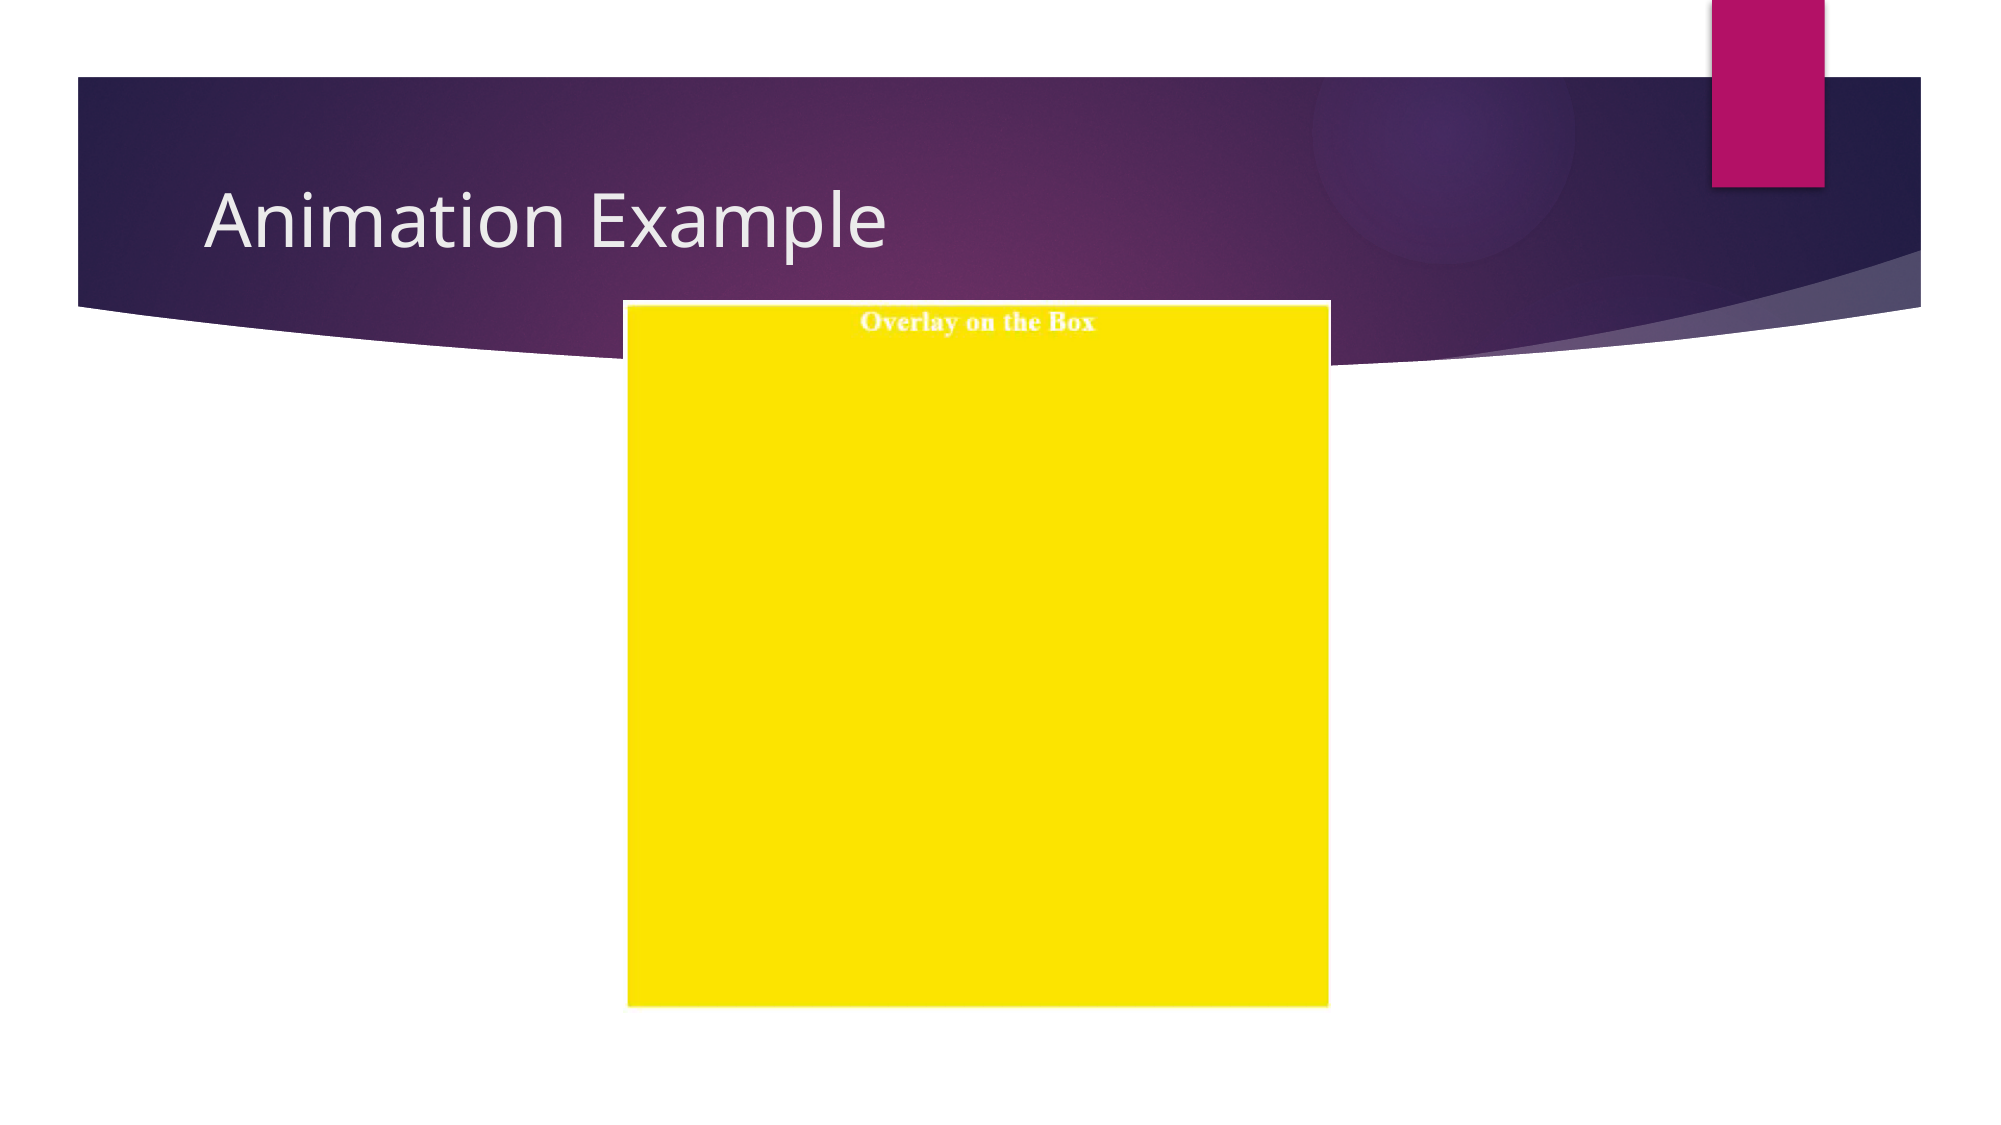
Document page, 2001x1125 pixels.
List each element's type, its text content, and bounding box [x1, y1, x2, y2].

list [622, 299, 1332, 1014]
title Animation Example [189, 159, 1627, 276]
